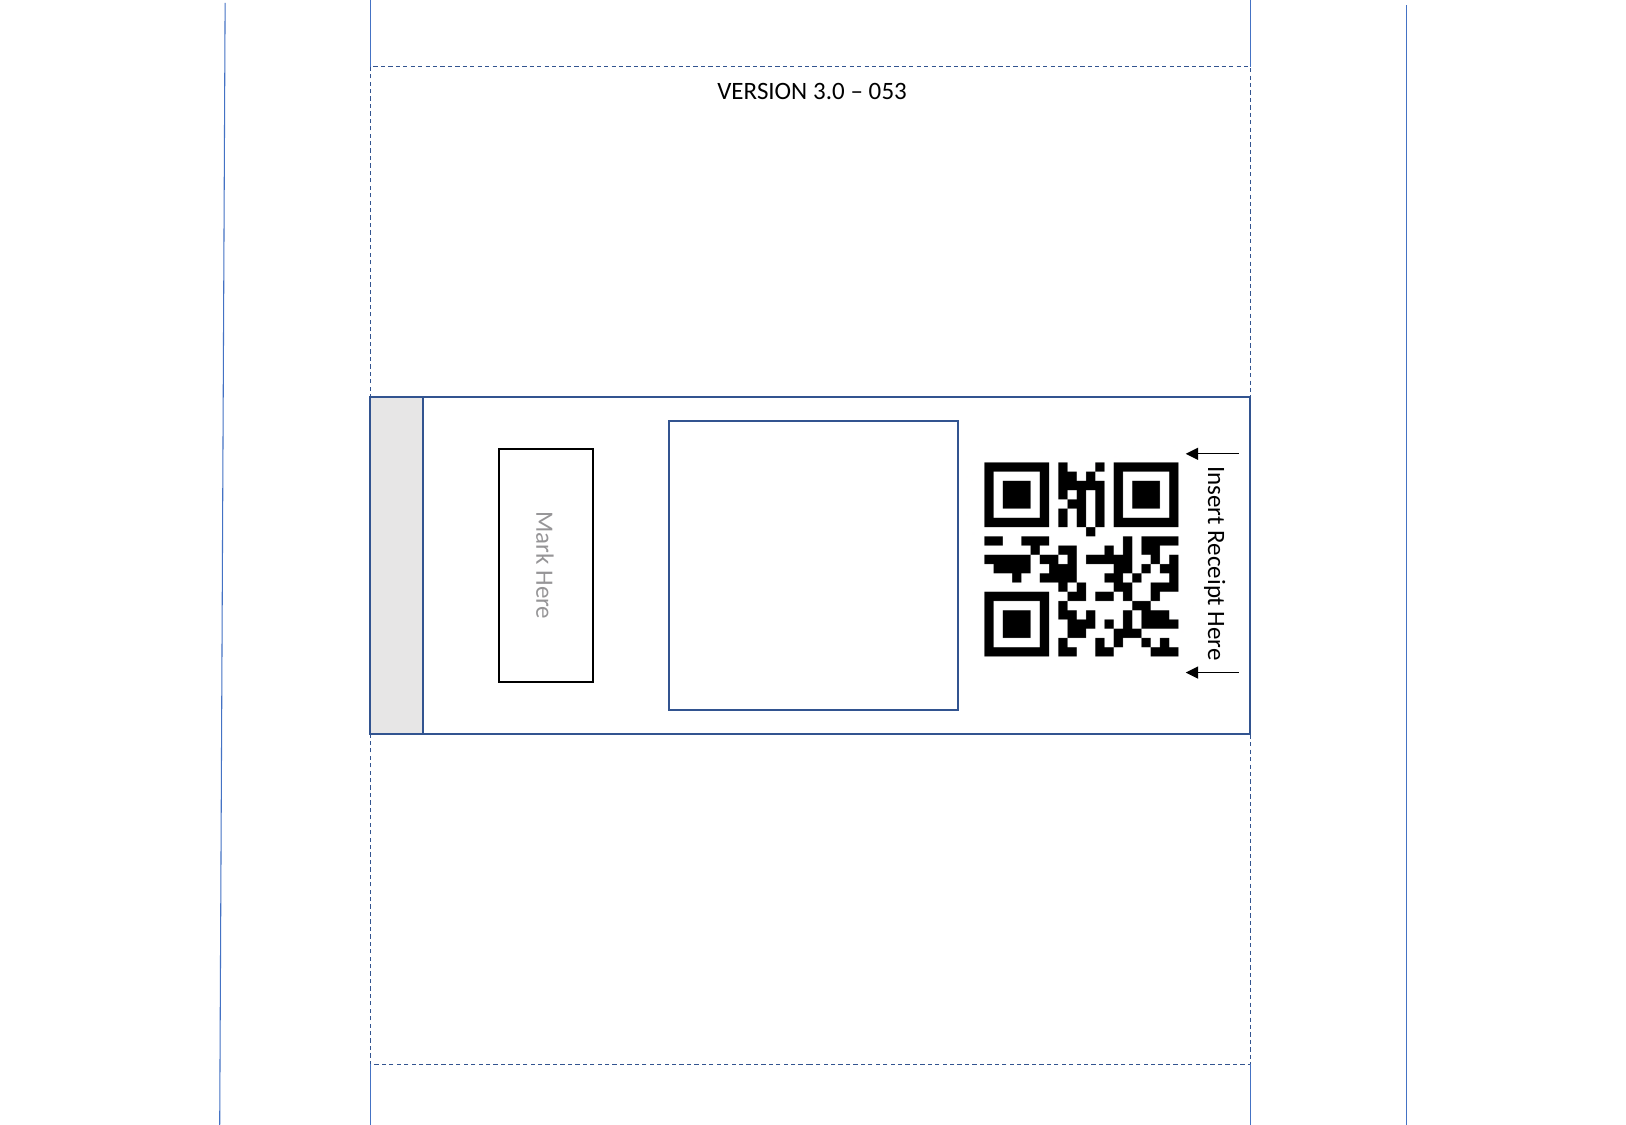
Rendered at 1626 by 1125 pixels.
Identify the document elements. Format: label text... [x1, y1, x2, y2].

text_box [668, 420, 959, 711]
text_box VERSION 3.0 – 053 [702, 66, 923, 112]
text_box [424, 398, 1251, 733]
picture [966, 444, 1197, 675]
text_box [369, 732, 1251, 1065]
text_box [219, 2, 226, 1125]
text_box [369, 66, 1251, 398]
text_box [369, 398, 424, 733]
text_box Mark Here [498, 448, 594, 683]
